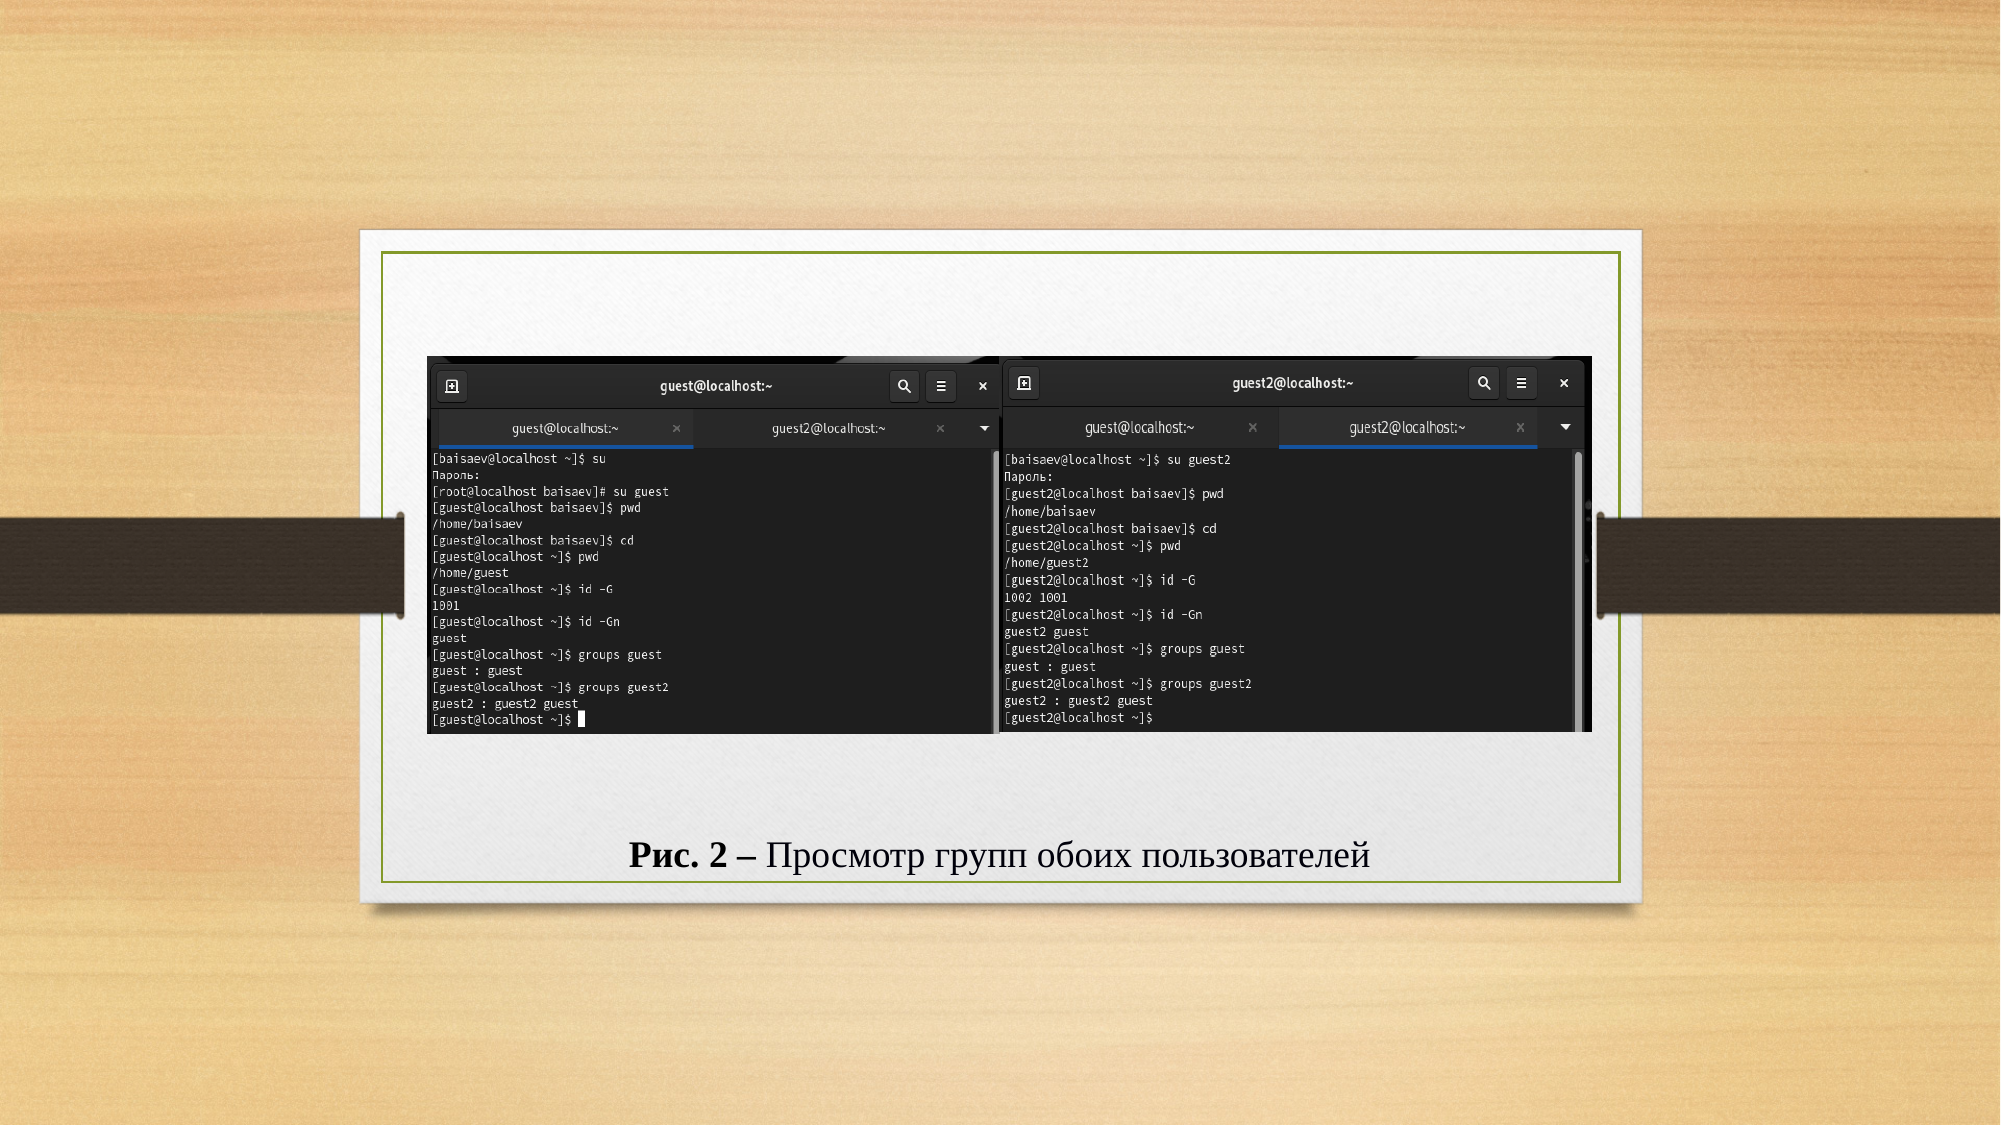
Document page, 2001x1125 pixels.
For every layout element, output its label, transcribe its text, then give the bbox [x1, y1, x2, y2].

picture [0, 0, 2001, 1125]
text_box Рис. 2 – Просмотр групп обоих пользователей [498, 799, 1502, 975]
